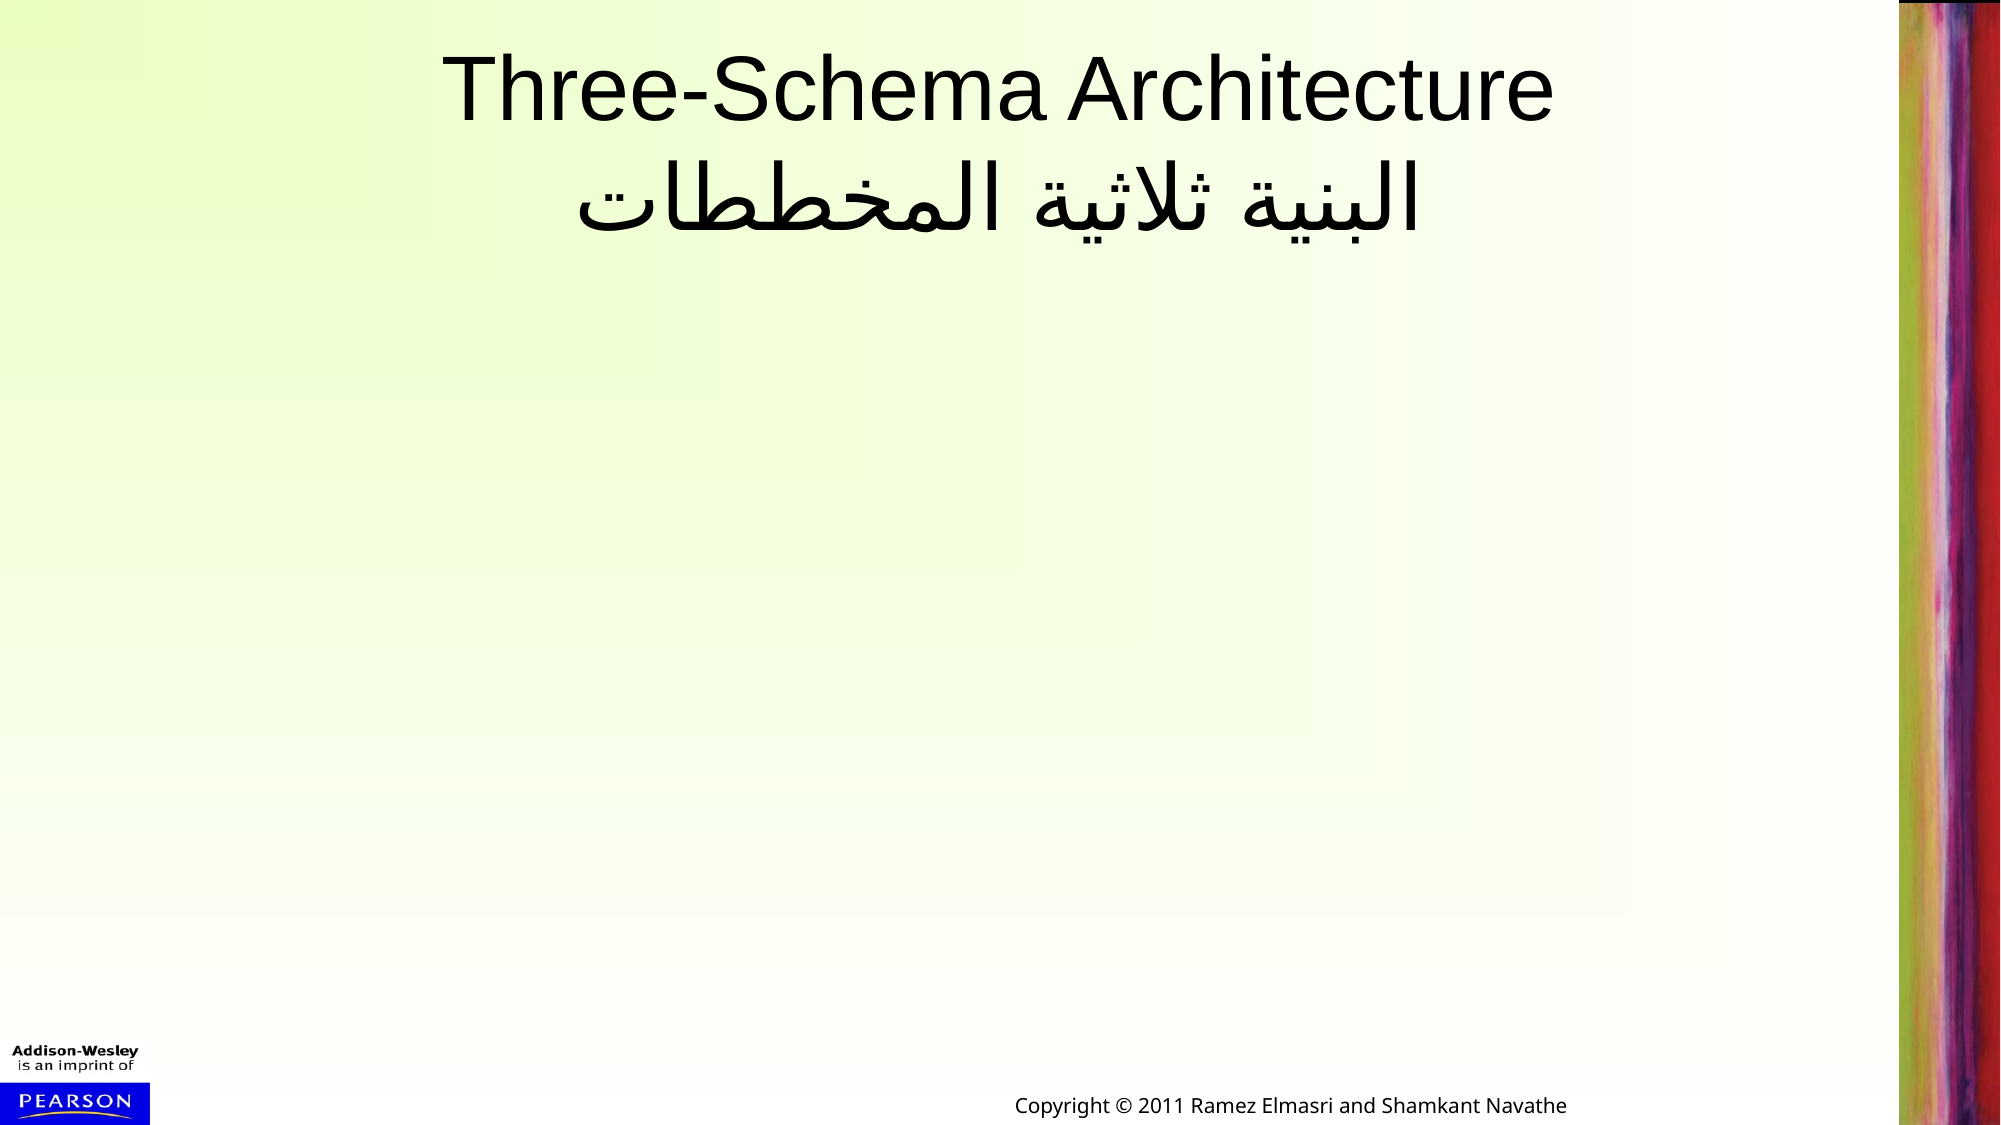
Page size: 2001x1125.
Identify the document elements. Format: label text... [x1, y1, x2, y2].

picture [0, 0, 2001, 1125]
title Three-Schema Architecture البنية ثلاثية المخططات [99, 44, 1900, 233]
